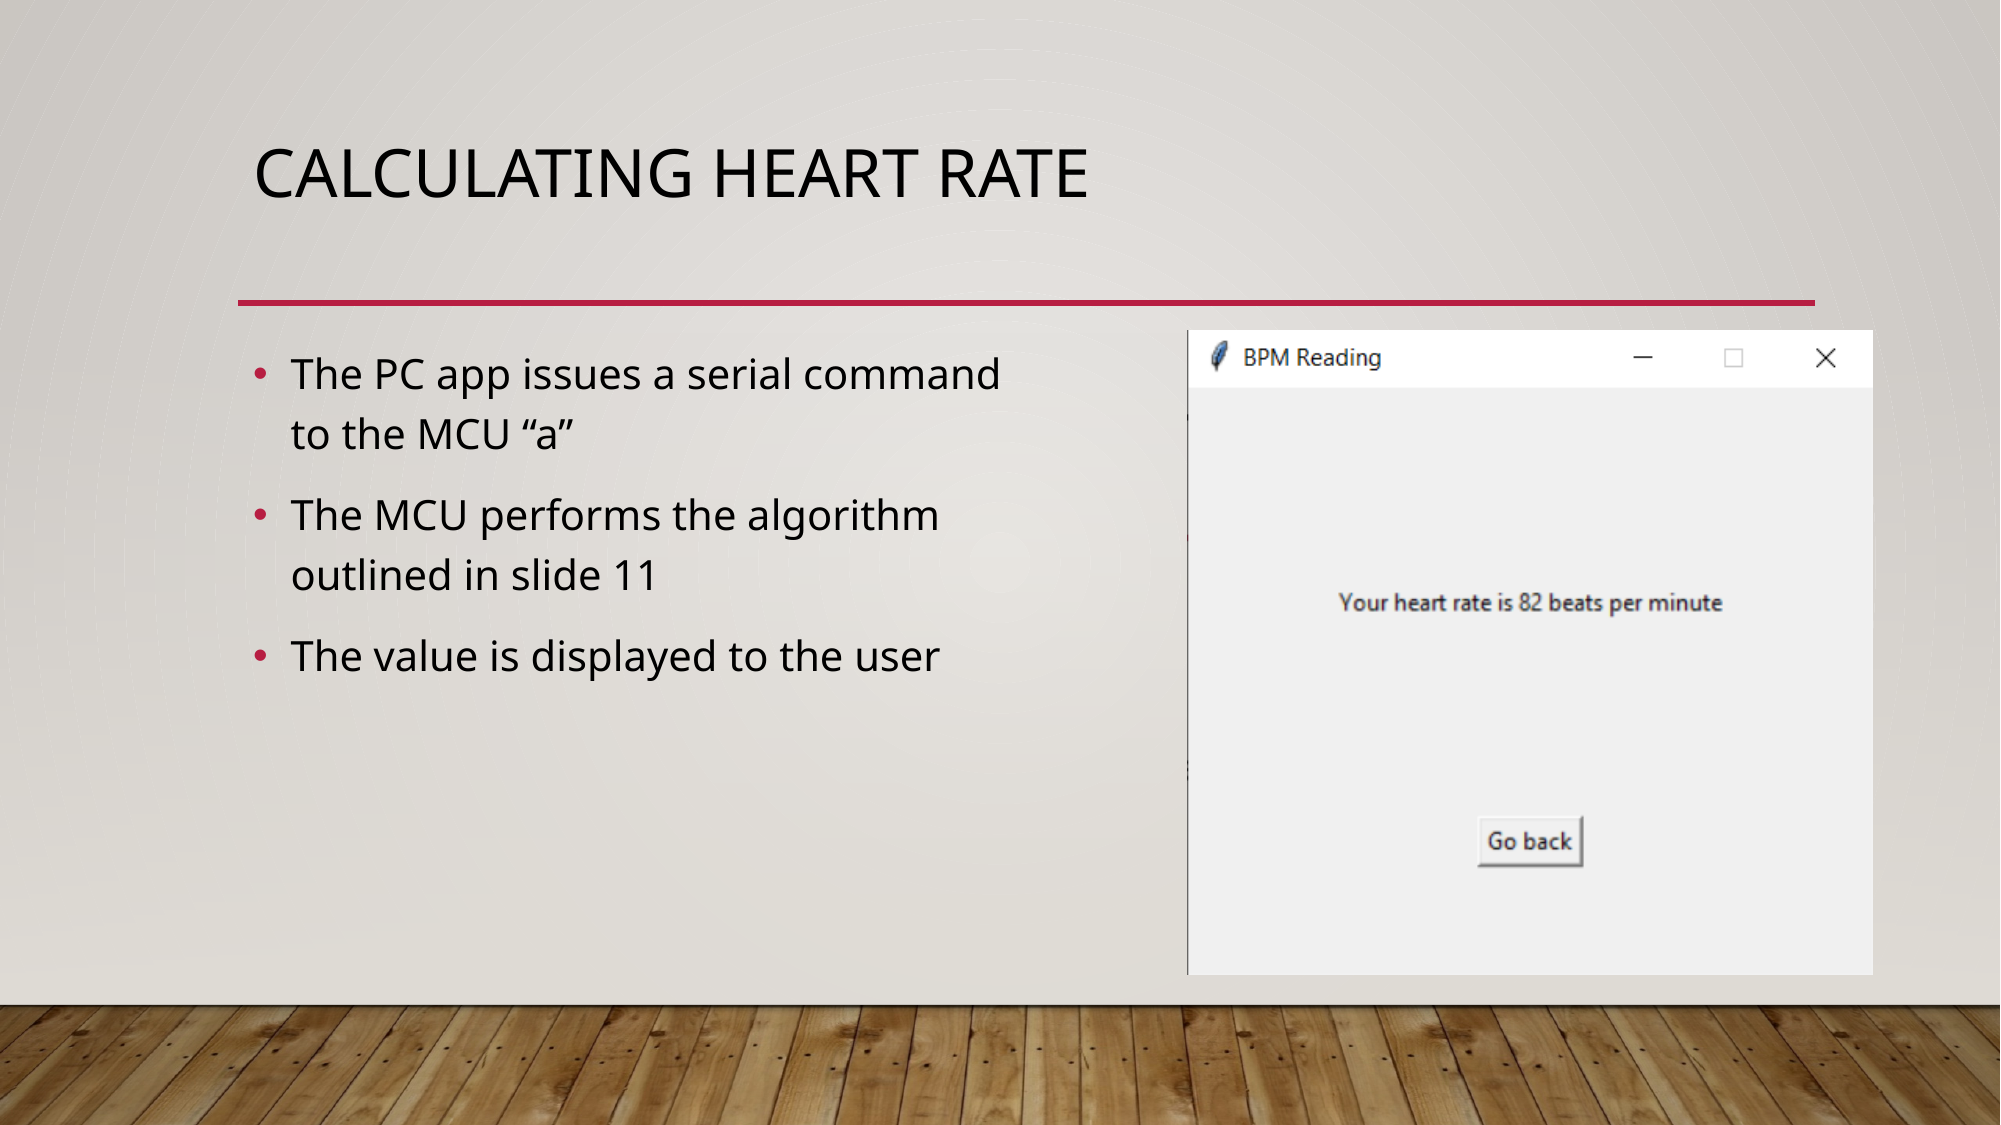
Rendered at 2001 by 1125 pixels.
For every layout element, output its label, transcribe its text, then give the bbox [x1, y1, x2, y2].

picture [0, 1005, 2000, 1125]
list The PC app issues a serial command to the MCU “a” The MCU performs the algorithm outlined in slide 11 The value is displayed to the user [238, 330, 1045, 897]
title Calculating heart rate [238, 131, 1814, 305]
picture [1186, 330, 1874, 975]
